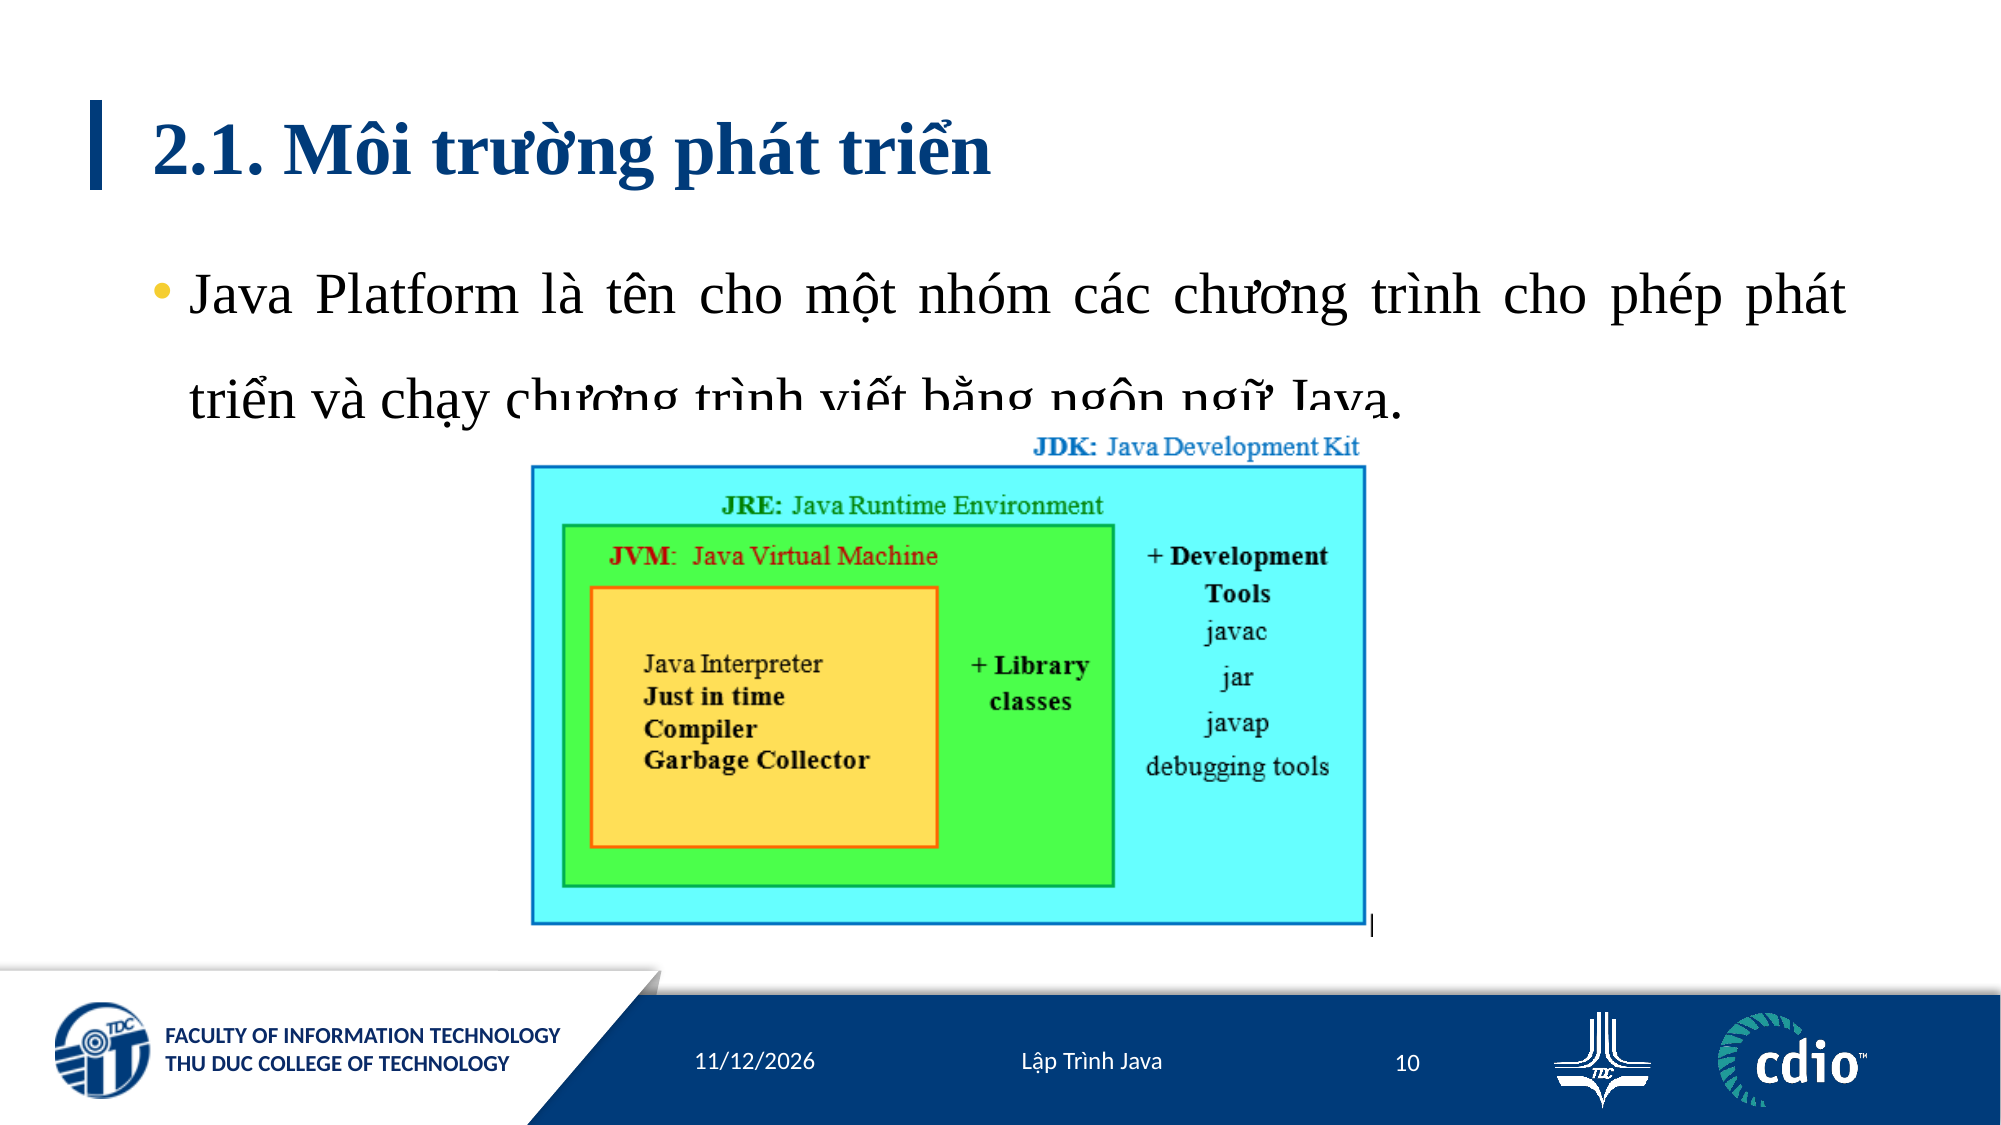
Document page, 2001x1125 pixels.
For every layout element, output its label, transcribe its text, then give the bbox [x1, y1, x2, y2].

picture [520, 410, 1373, 937]
picture [1718, 1013, 1867, 1107]
picture [55, 1001, 453, 1099]
picture [1554, 1012, 1651, 1109]
title 2.1. Môi trường phát triển [137, 63, 1863, 237]
list Java Platform là tên cho một nhóm các chương trình cho phép phát triển và chạy chương trình viết bằng ngôn ngữ Java. [137, 237, 1863, 977]
